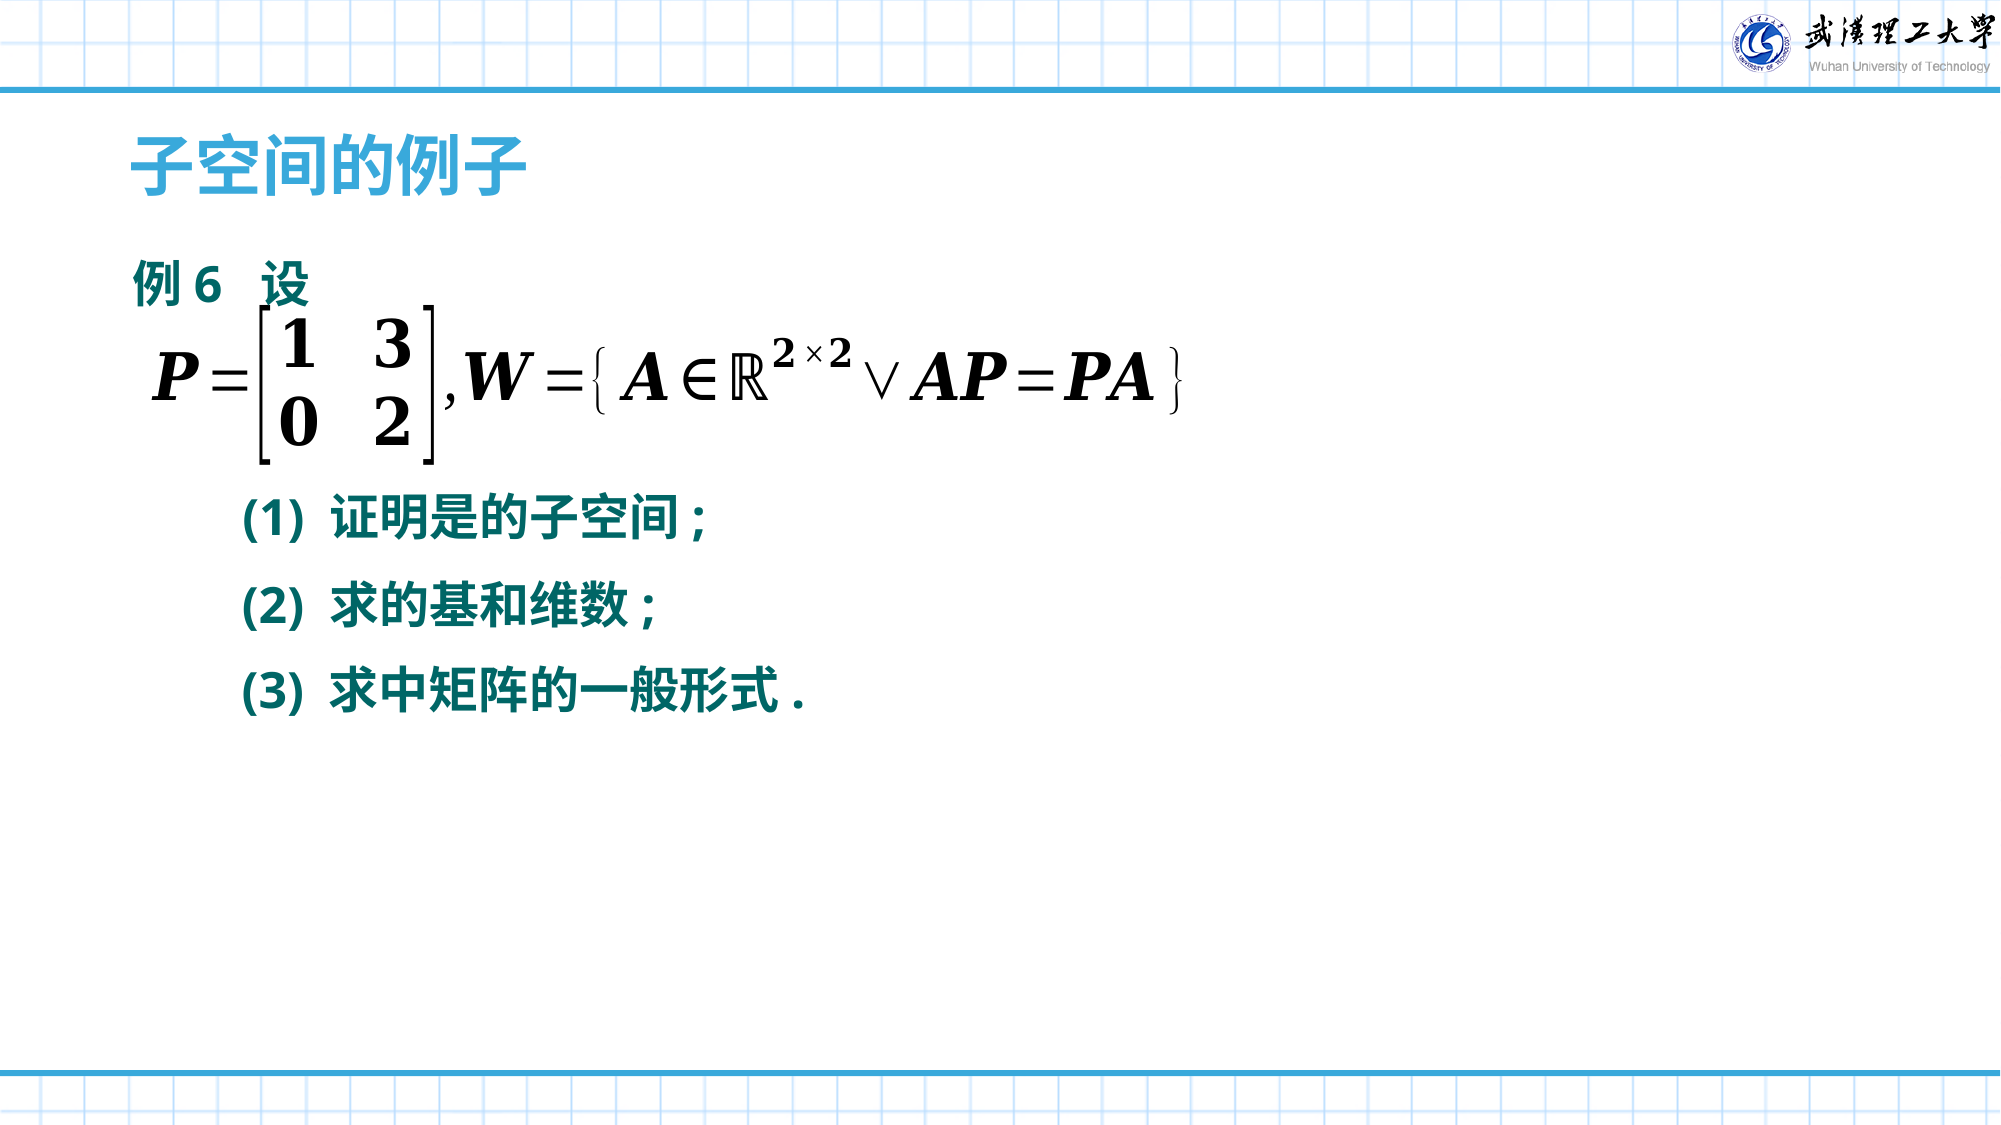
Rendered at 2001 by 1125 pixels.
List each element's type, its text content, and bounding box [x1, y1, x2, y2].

list 子空间的例子 [114, 94, 1162, 213]
picture [0, 1077, 2001, 1125]
picture [0, 0, 2001, 87]
text_box 例6 设 [117, 245, 1236, 320]
